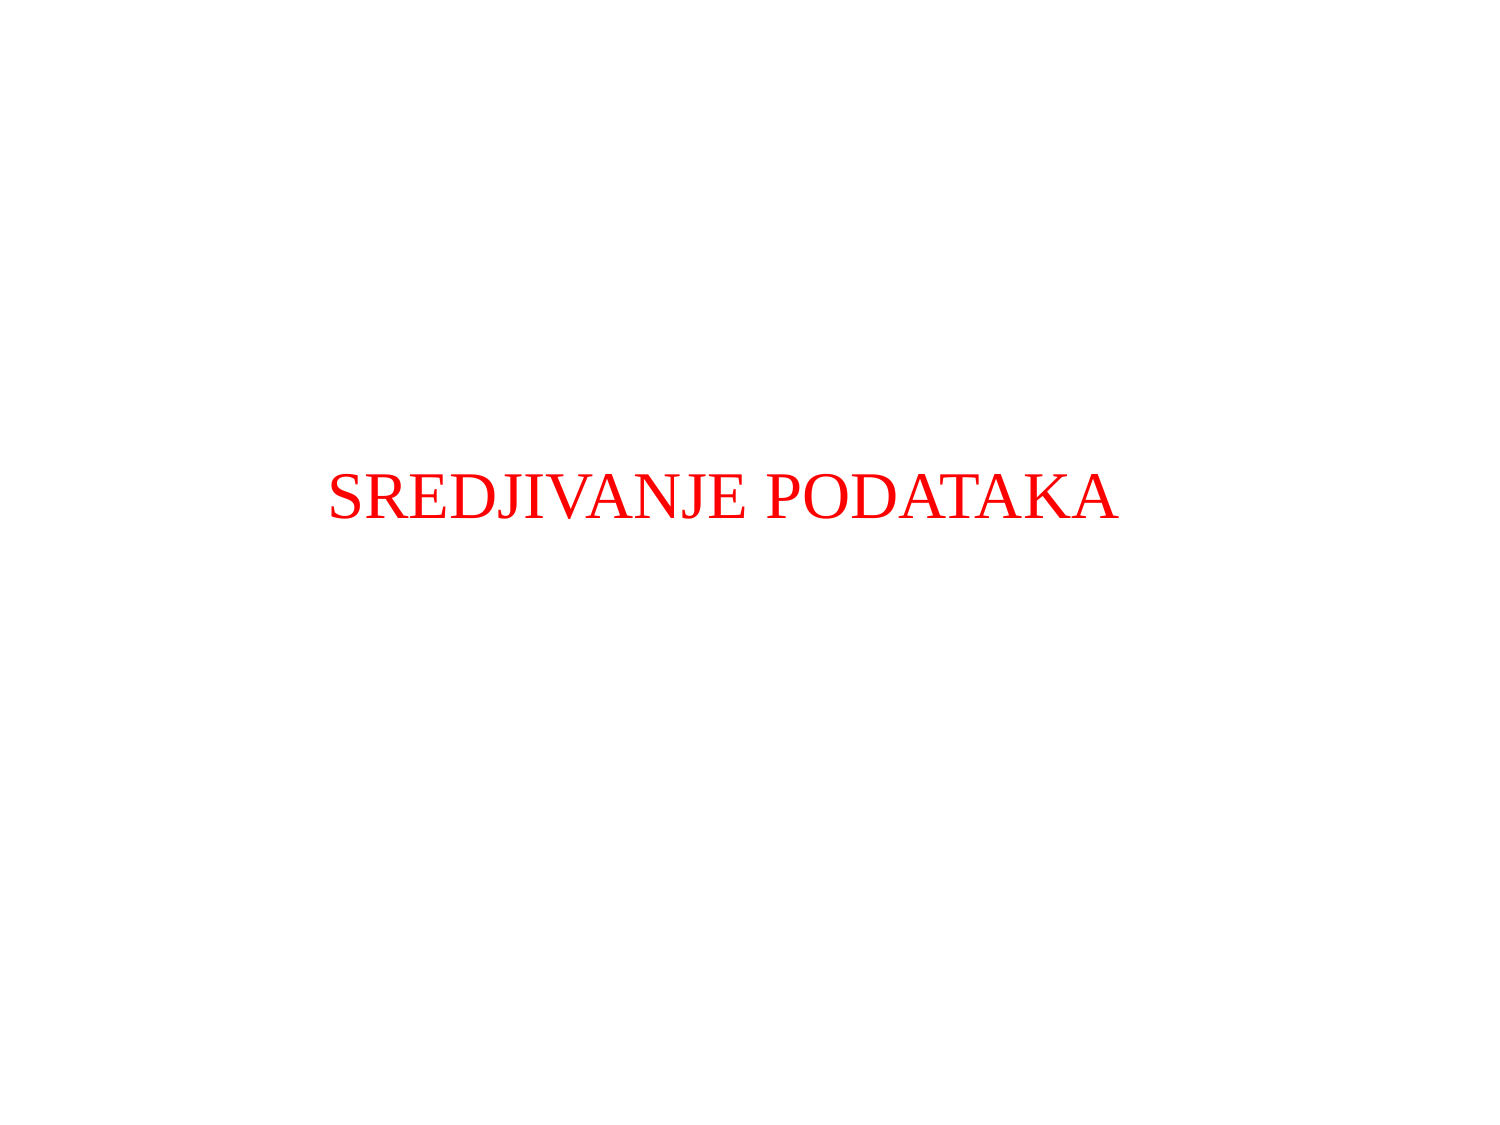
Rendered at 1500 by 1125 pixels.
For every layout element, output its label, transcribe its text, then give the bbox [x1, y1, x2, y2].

text_box SREDJIVANJE PODATAKA [312, 444, 1163, 539]
